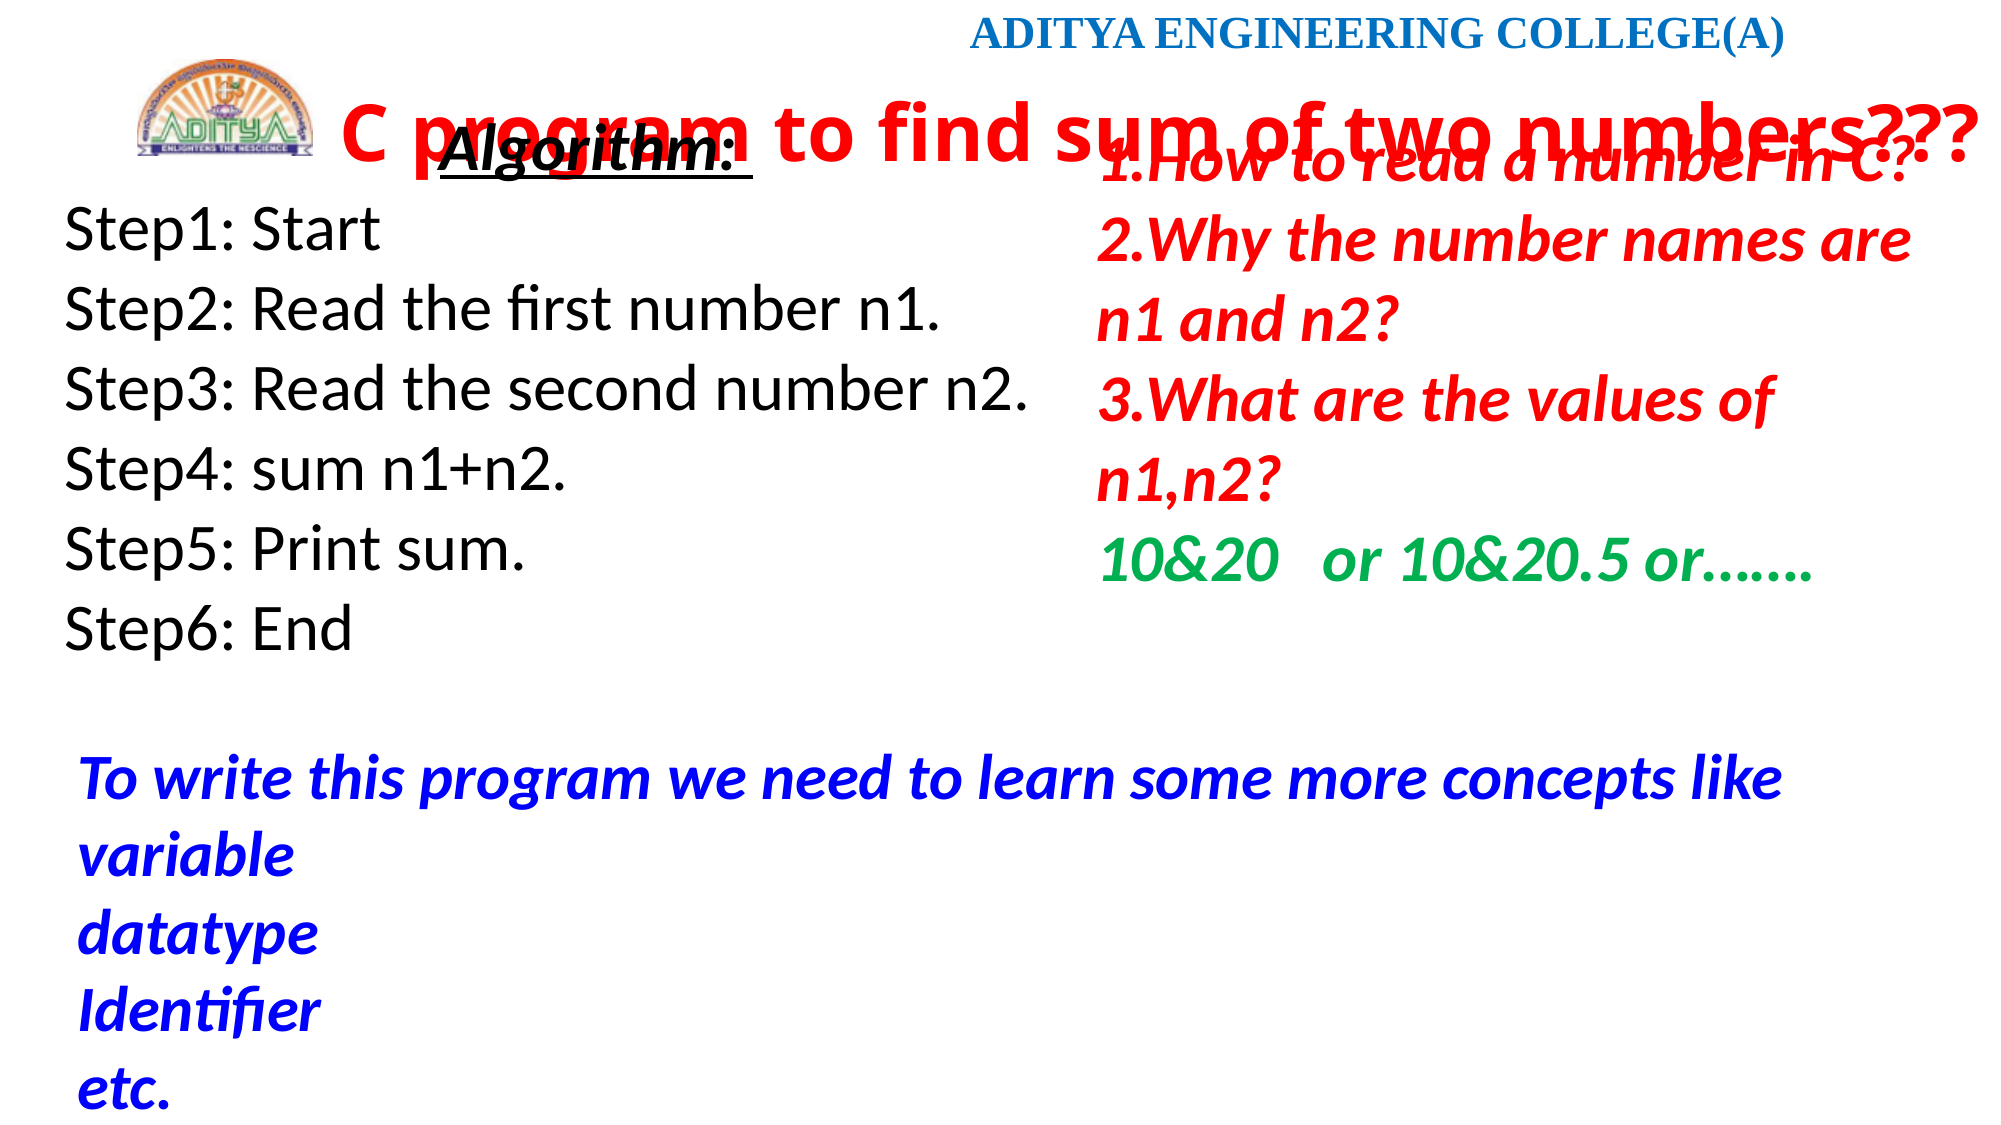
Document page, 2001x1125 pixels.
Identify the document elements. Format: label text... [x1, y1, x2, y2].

text_box To write this program we need to learn some more concepts like variable datatype Identifier etc. [62, 727, 2000, 1125]
text_box Algorithm: Step1: Start Step2: Read the first number n1. Step3: Read the second number n2. Step4: sum n1+n2. Step5: Print sum. Step6: End [49, 96, 1358, 671]
picture [137, 59, 313, 96]
text_box 1.How to read a number in C? 2.Why the number names are n1 and n2? 3.What are the values of n1,n2? 10&20 or 10&20.5 or……. [1081, 107, 1959, 682]
text_box C program to find sum of two numbers??? [324, 85, 2000, 188]
